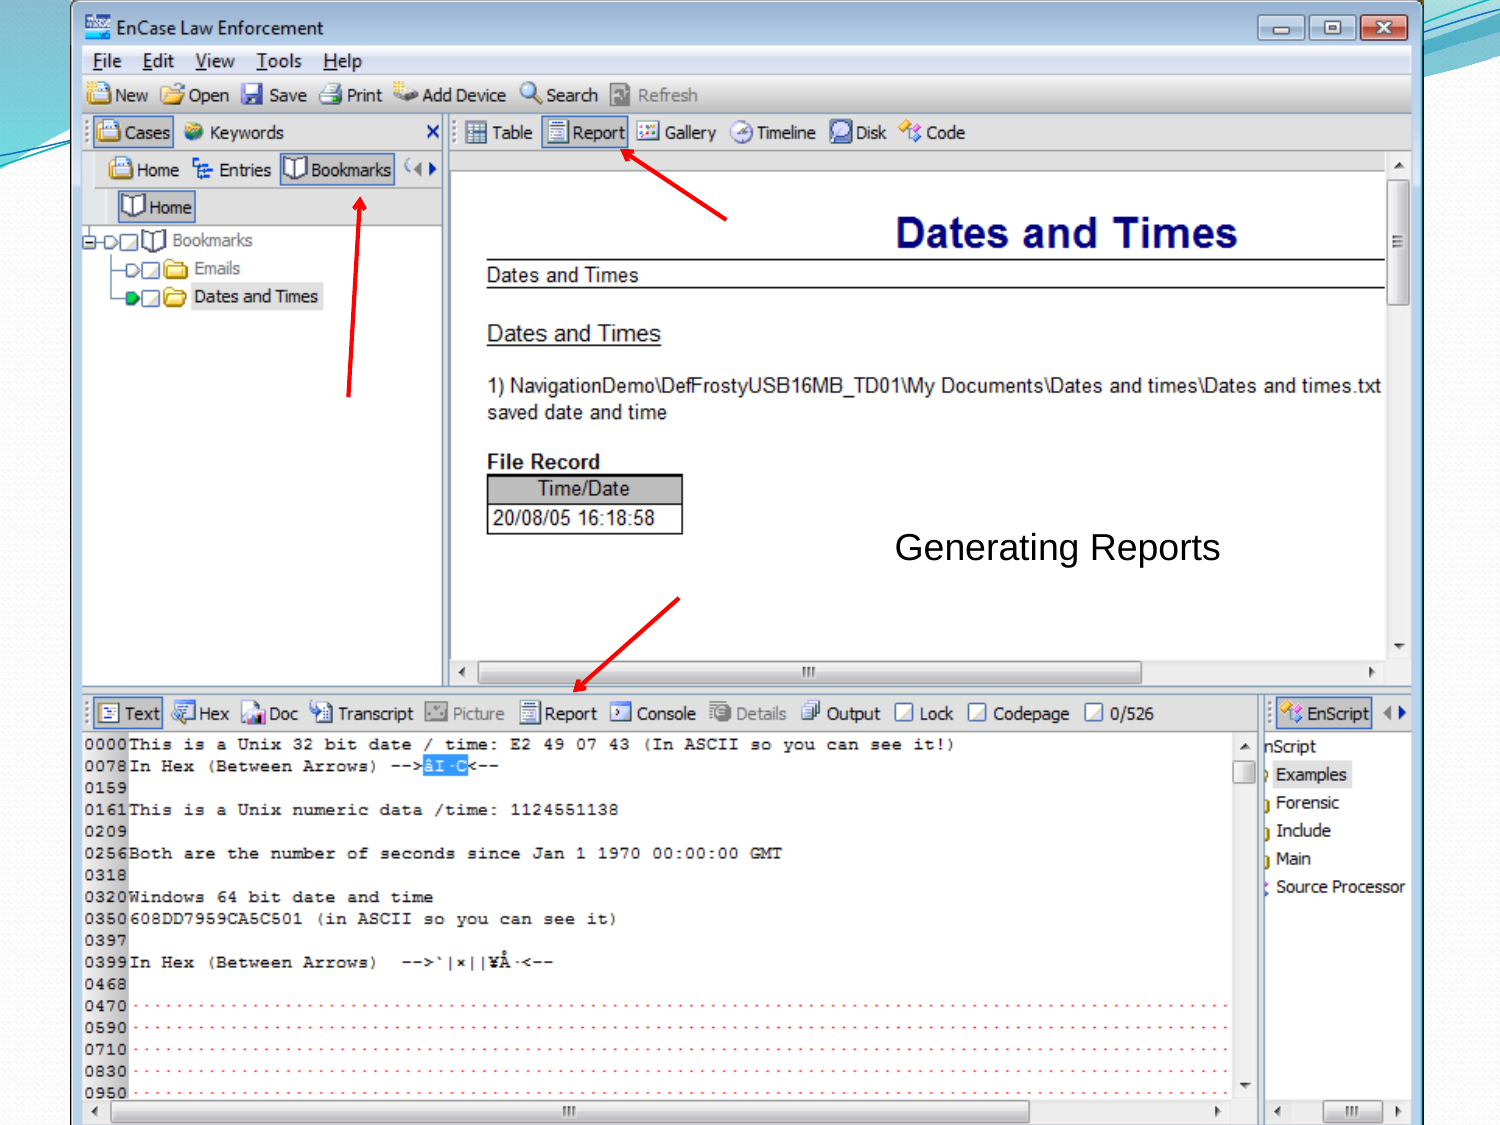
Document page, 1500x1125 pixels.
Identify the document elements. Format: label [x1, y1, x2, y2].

text_box [572, 597, 680, 693]
text_box [348, 195, 361, 398]
text_box [619, 148, 727, 221]
picture [70, 0, 1424, 1125]
